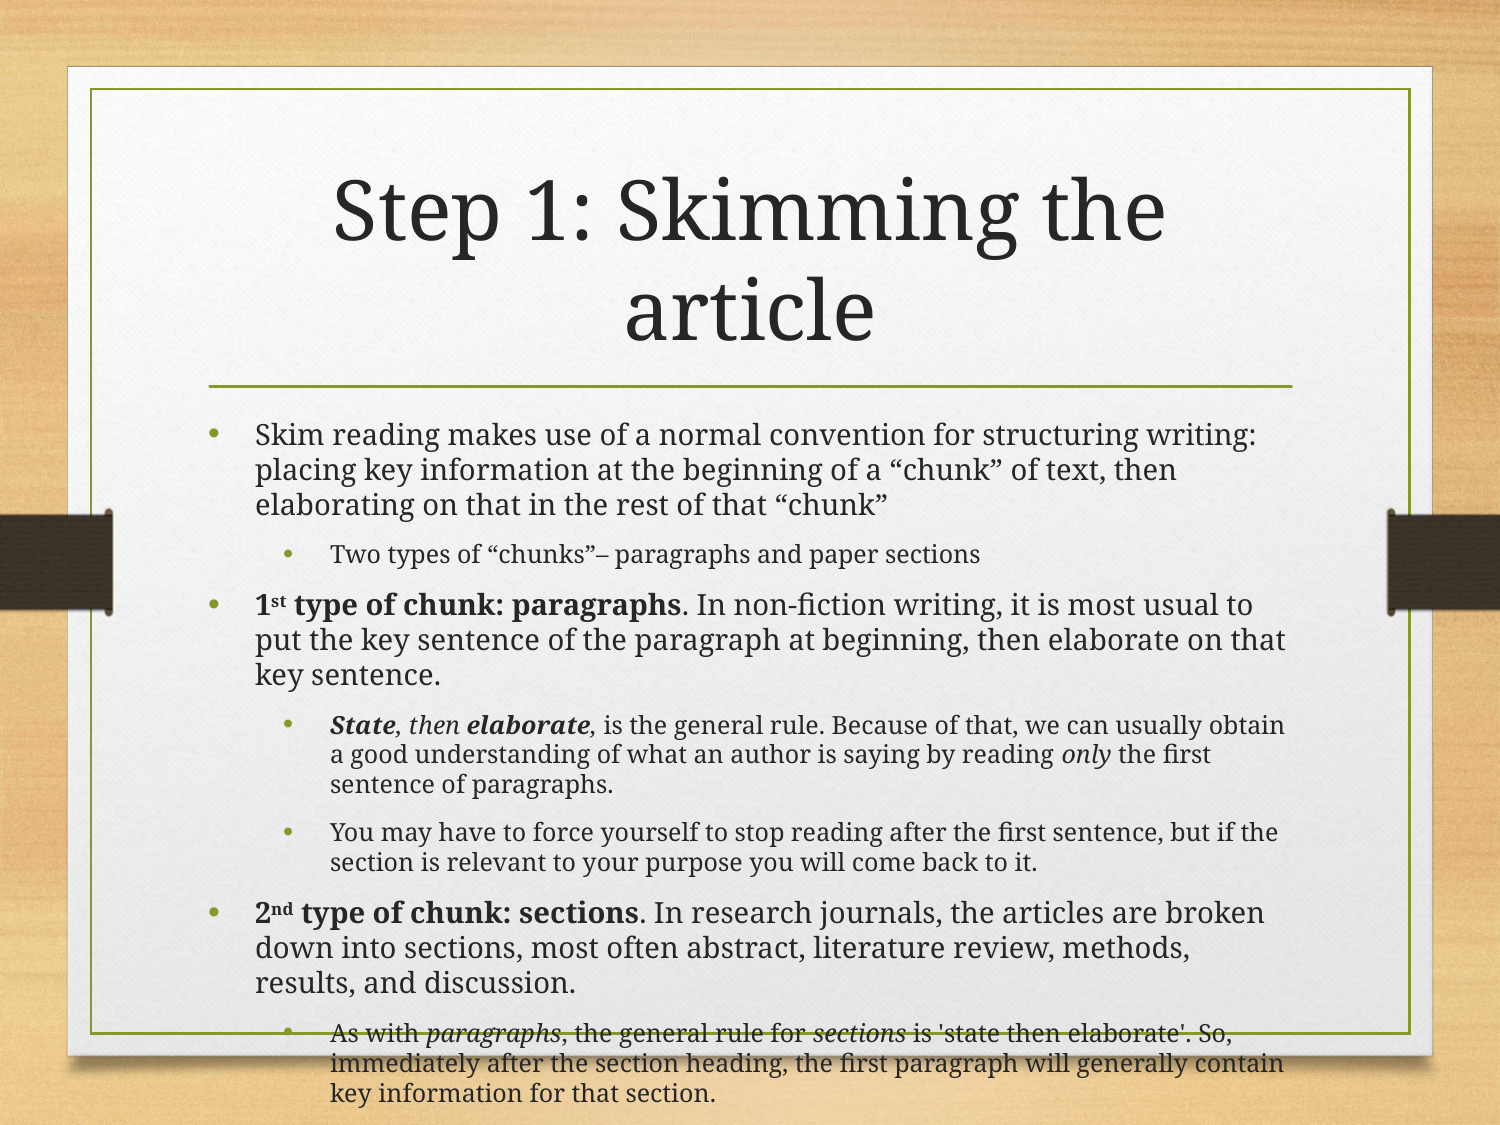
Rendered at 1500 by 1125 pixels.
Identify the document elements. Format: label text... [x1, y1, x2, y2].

title Step 1: Skimming the article [193, 150, 1309, 365]
list Skim reading makes use of a normal convention for structuring writing: placing key information at the beginning of a “chunk” of text, then elaborating on that in the rest of that “chunk” Two types of “chunks”– paragraphs and paper sections 1st type of chunk: paragraphs. In non-fiction writing, it is most usual to put the key sentence of the paragraph at beginning, then elaborate on that key sentence. State, then elaborate, is the general rule. Because of that, we can usually obtain a good understanding of what an author is saying by reading only the first sentence of paragraphs. You may have to force yourself to stop reading after the first sentence, but if the section is relevant to your purpose you will come back to it. 2nd type of chunk: sections. In research journals, the articles are broken down into sections, most often abstract, literature review, methods, results, and discussion. As with paragraphs, the general rule for sections is 'state then elaborate'. So, immediately after the section heading, the first paragraph will generally contain key information for that section. [193, 408, 1309, 974]
picture [0, 0, 1500, 1125]
